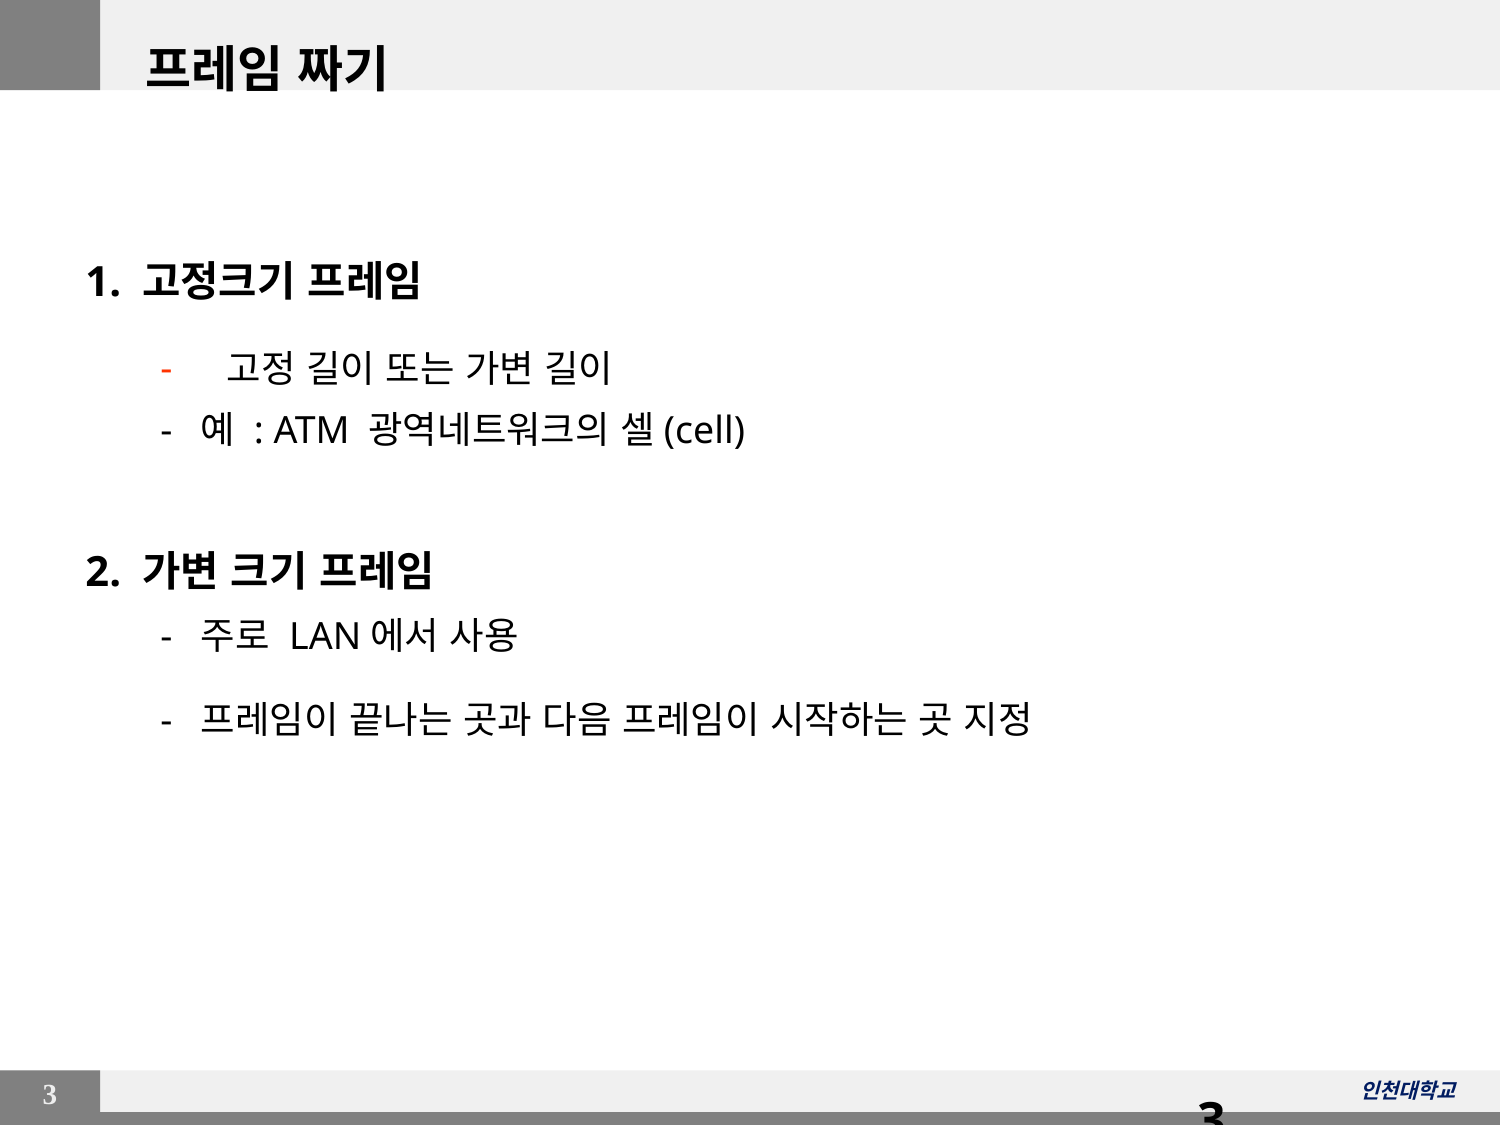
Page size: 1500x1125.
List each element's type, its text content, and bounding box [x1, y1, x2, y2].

slide_number 3 [1182, 1081, 1496, 1125]
list 1. 고정크기 프레임 고정 길이 또는 가변 길이 - 예 : ATM 광역네트워크의 셀(cell) 2. 가변 크기 프레임 - 주로 LAN에서 사용 - 프레임이 끝나는 곳과 다음 프레임이 시작하는 곳 지정 [70, 222, 1466, 948]
text_box 프레임 짜기 [130, 0, 605, 105]
